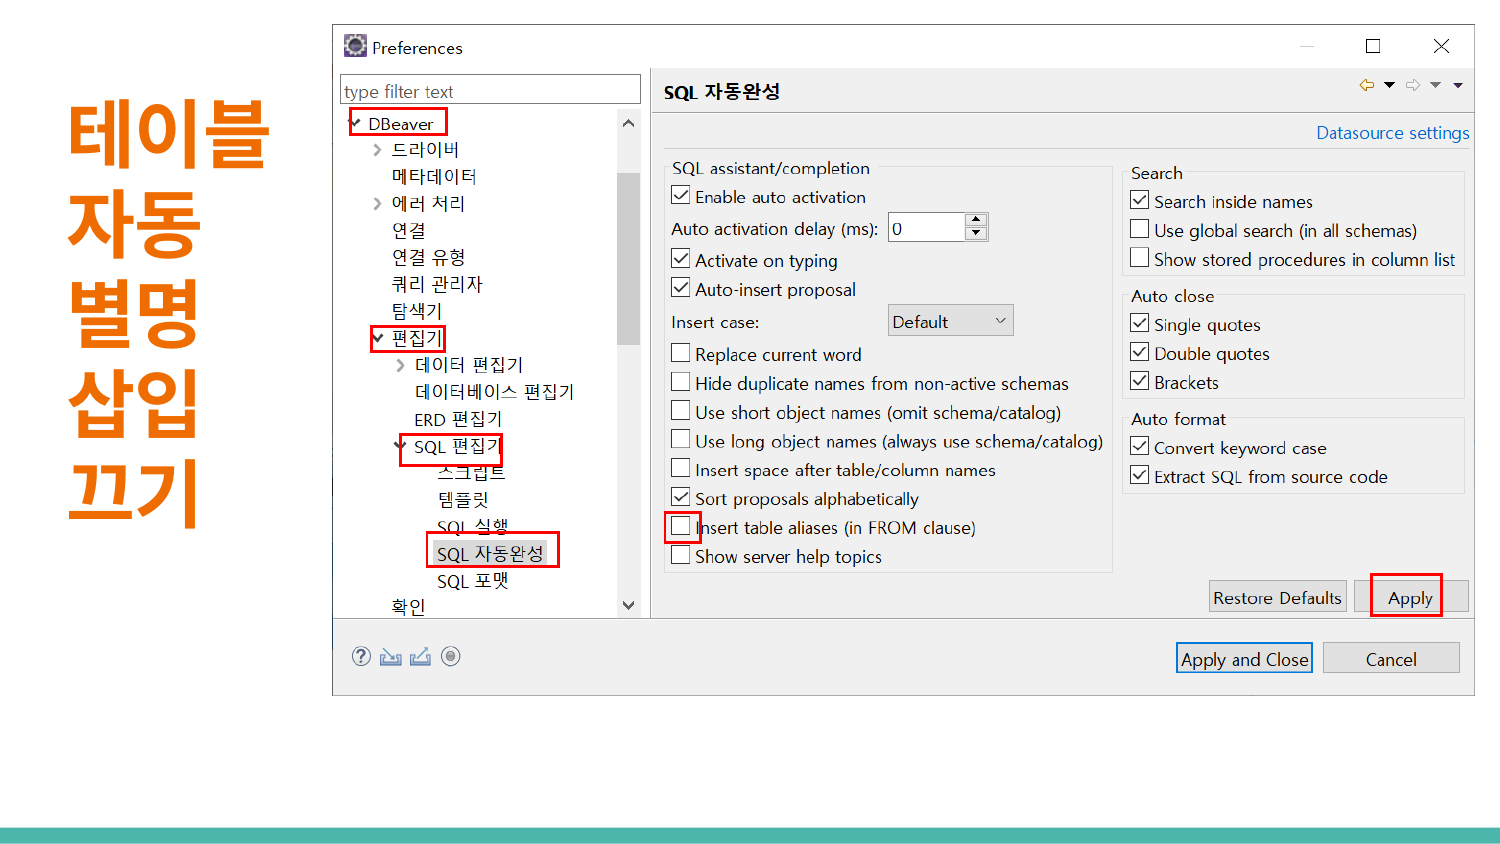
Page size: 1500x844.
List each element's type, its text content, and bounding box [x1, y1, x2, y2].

title 테이블 자동 별명 삽입 끄기 [51, 72, 327, 621]
picture [332, 24, 1476, 696]
